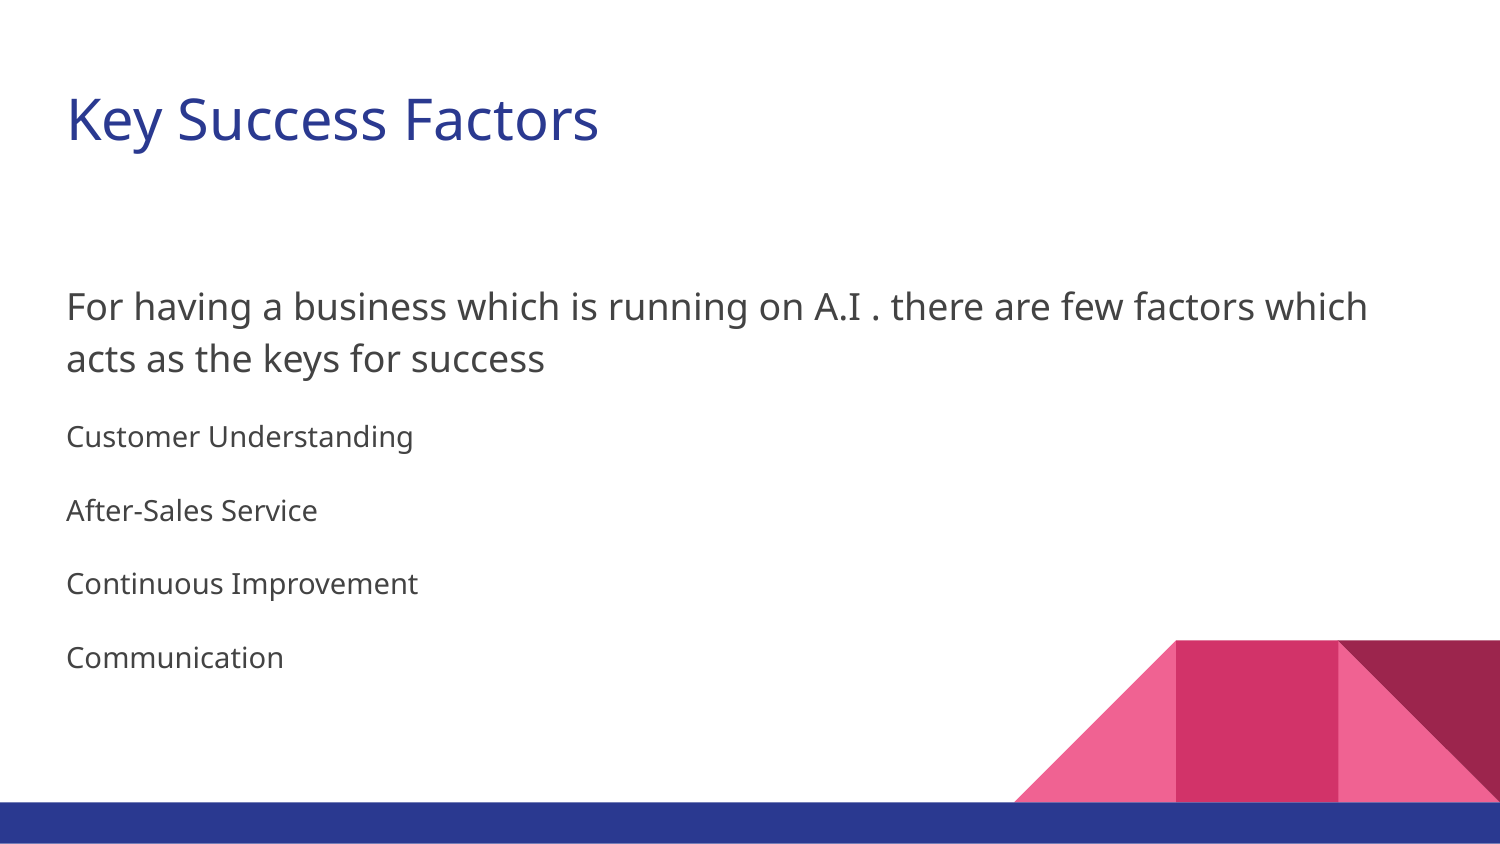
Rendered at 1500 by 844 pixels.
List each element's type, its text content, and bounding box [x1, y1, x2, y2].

title Key Success Factors [51, 67, 1449, 167]
list For having a business which is running on A.I . there are few factors which acts as the keys for success Customer Understanding After-Sales Service Continuous Improvement Communication [51, 201, 1449, 750]
